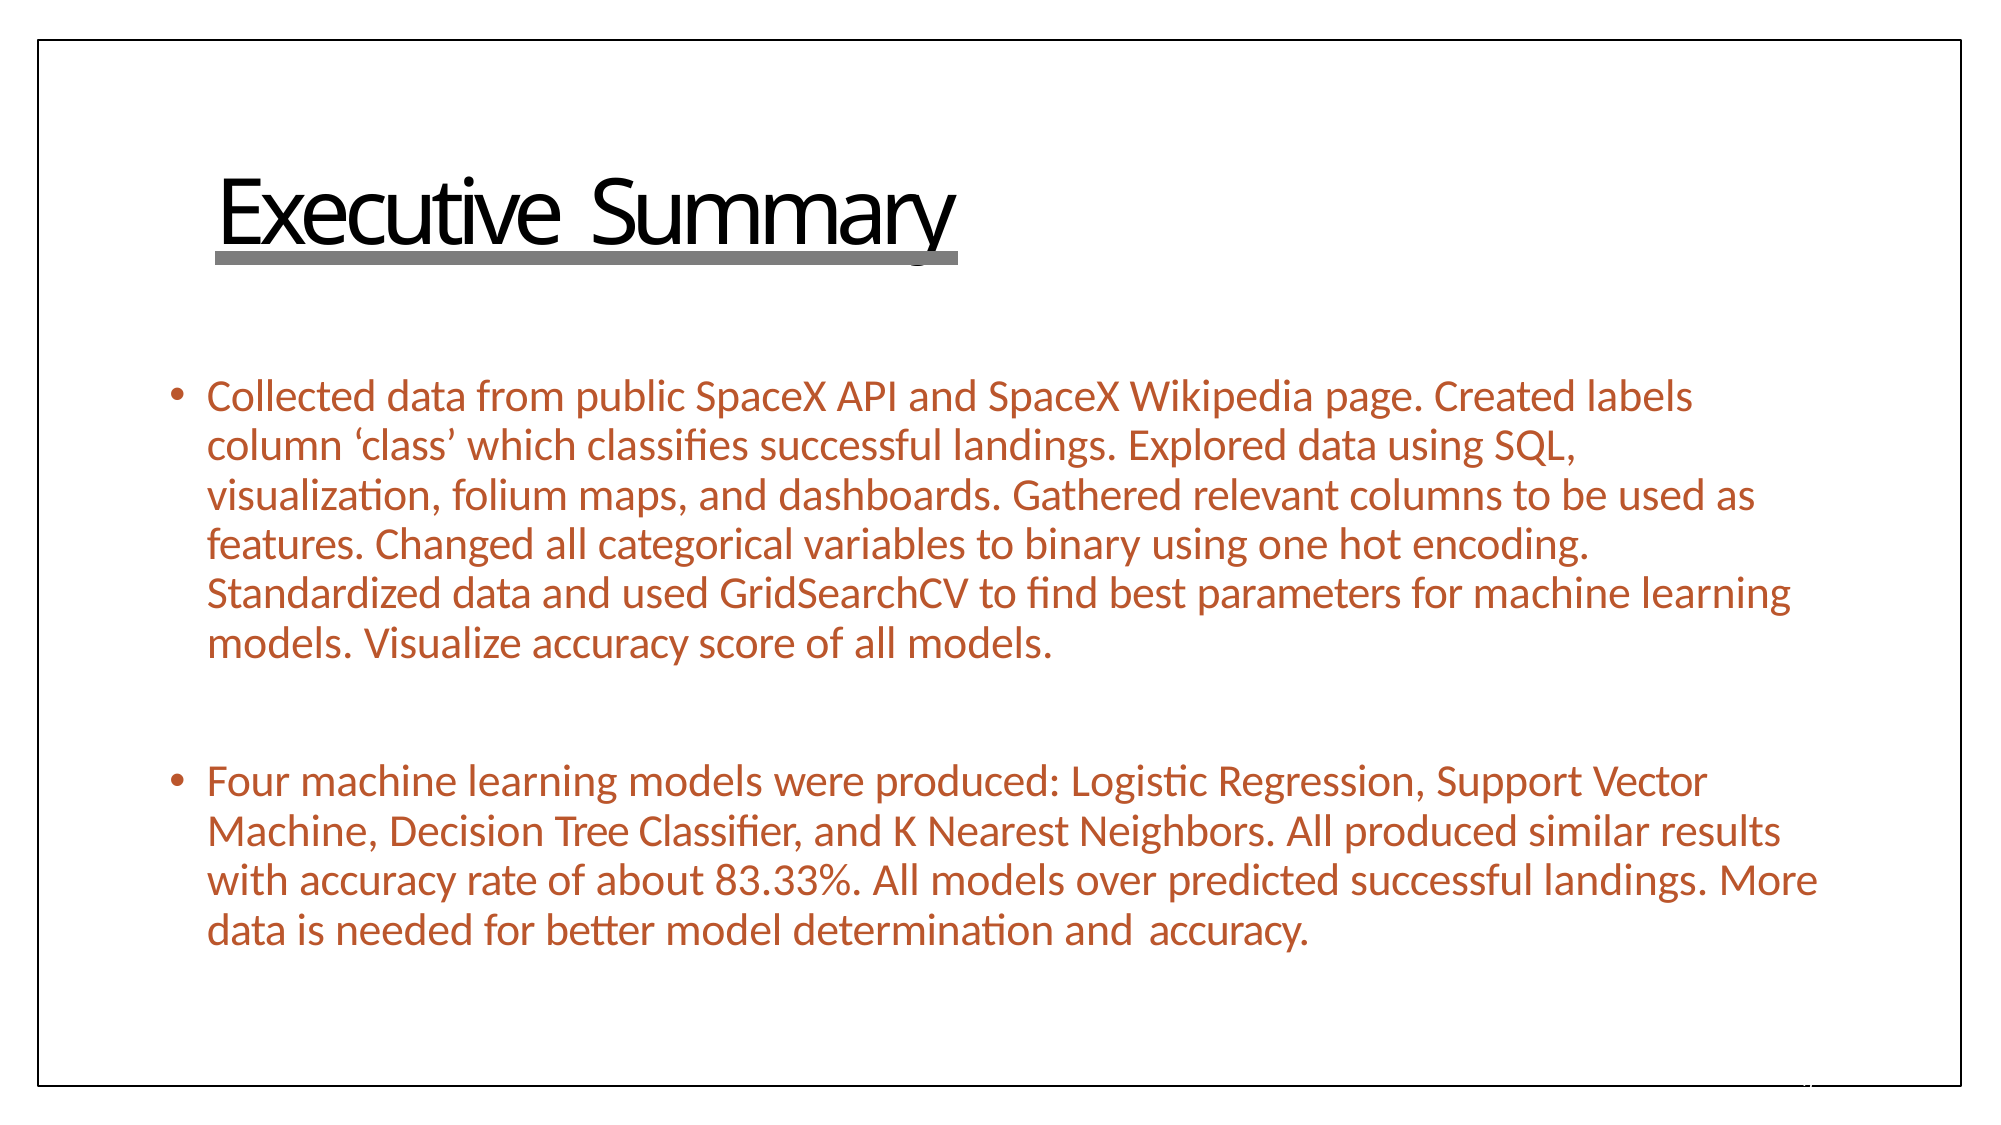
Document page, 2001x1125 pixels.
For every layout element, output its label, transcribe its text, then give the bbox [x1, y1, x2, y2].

text_box Collected data from public SpaceX API and SpaceX Wikipedia page. Created labels column ‘class’ which classifies successful landings. Explored data using SQL, visualization, folium maps, and dashboards. Gathered relevant columns to be used as features. Changed all categorical variables to binary using one hot encoding. Standardized data and used GridSearchCV to find best parameters for machine learning models. Visualize accuracy score of all models. Four machine learning models were produced: Logistic Regression, Support Vector Machine, Decision Tree Classifier, and K Nearest Neighbors. All produced similar results with accuracy rate of about 83.33%. All models over predicted successful landings. More data is needed for better model determination and accuracy. [167, 364, 1835, 956]
text_box 3 [1795, 1077, 1820, 1101]
title Executive Summary [187, 49, 1808, 364]
